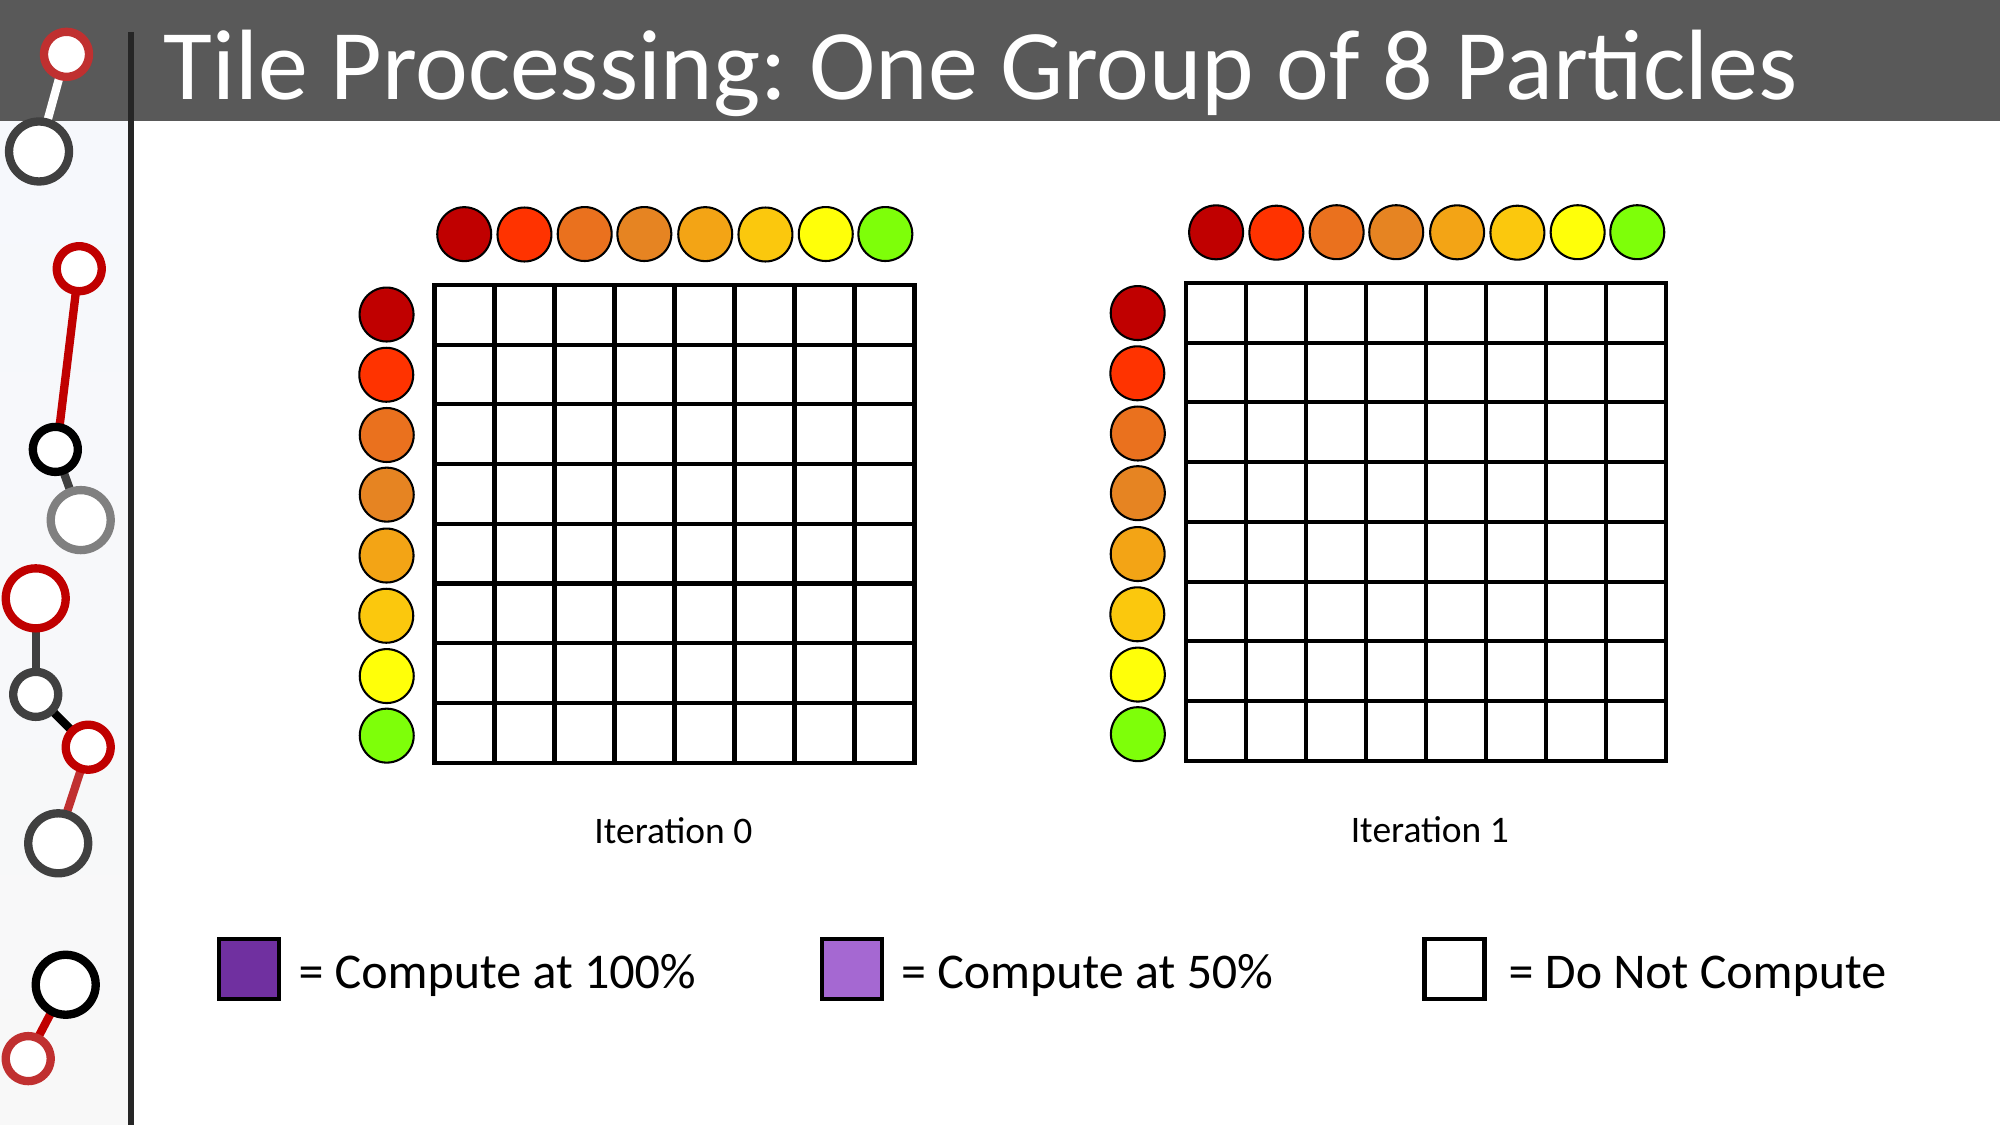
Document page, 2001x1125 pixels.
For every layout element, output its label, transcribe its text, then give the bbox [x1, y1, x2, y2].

text_box [1425, 461, 1485, 521]
text_box [1545, 461, 1605, 521]
text_box [1248, 204, 1305, 261]
text_box [49, 489, 112, 552]
text_box [1365, 640, 1425, 700]
text_box [1308, 204, 1365, 261]
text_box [56, 748, 89, 844]
text_box [1605, 342, 1667, 401]
text_box [12, 670, 35, 718]
text_box [1485, 581, 1545, 640]
text_box [4, 1035, 52, 1083]
text_box [793, 284, 853, 344]
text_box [39, 54, 66, 152]
text_box [7, 120, 71, 183]
text_box [793, 523, 853, 583]
text_box [1365, 521, 1425, 581]
text_box [853, 284, 915, 344]
text_box [673, 284, 733, 344]
text_box [1365, 461, 1425, 521]
text_box [733, 523, 793, 583]
text_box [733, 642, 793, 702]
text_box [36, 670, 60, 694]
text_box [31, 425, 56, 473]
text_box [1305, 640, 1365, 700]
text_box [1545, 401, 1605, 461]
text_box [1365, 401, 1425, 461]
text_box [733, 583, 793, 642]
text_box [1245, 401, 1305, 461]
text_box [433, 284, 493, 344]
text_box [1185, 581, 1245, 640]
text_box [1245, 640, 1305, 700]
text_box [613, 403, 673, 463]
text_box [821, 938, 883, 1000]
text_box [1545, 700, 1605, 762]
text_box [553, 702, 613, 764]
text_box [433, 642, 493, 702]
text_box [1485, 521, 1545, 581]
text_box [34, 953, 97, 1016]
text_box [1305, 551, 1365, 581]
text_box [437, 207, 913, 262]
text_box [493, 642, 553, 702]
text_box [433, 463, 493, 497]
text_box [1245, 461, 1305, 496]
text_box [1485, 461, 1545, 521]
text_box [613, 523, 673, 583]
text_box [1429, 204, 1486, 261]
text_box [1305, 581, 1365, 640]
text_box [89, 723, 112, 771]
text_box [493, 403, 553, 463]
text_box [1485, 700, 1545, 762]
text_box [853, 344, 915, 403]
text_box [1545, 282, 1605, 342]
text_box [733, 344, 793, 403]
text_box [673, 523, 733, 583]
text_box [42, 30, 91, 78]
text_box [553, 642, 613, 702]
text_box [1425, 581, 1485, 640]
text_box [553, 553, 613, 583]
text_box [1185, 461, 1245, 496]
text_box [1425, 342, 1485, 401]
text_box [613, 642, 673, 702]
text_box [1485, 282, 1545, 342]
text_box [733, 403, 793, 463]
text_box [493, 702, 553, 764]
text_box [1185, 401, 1245, 461]
text_box [1185, 640, 1245, 700]
text_box [1605, 282, 1667, 342]
text_box [1545, 581, 1605, 640]
text_box [56, 245, 103, 293]
text_box [1545, 521, 1605, 581]
text_box [853, 403, 915, 463]
text_box [1305, 461, 1365, 496]
text_box [1425, 401, 1485, 461]
text_box [1305, 700, 1365, 762]
text_box [553, 403, 613, 463]
text_box [1545, 640, 1605, 700]
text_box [56, 264, 80, 450]
text_box [613, 284, 673, 344]
text_box [493, 284, 553, 344]
text_box [553, 463, 613, 497]
text_box [673, 583, 733, 642]
text_box [1245, 551, 1305, 581]
text_box Tile Processing: One Group of 8 Particles [149, 0, 1814, 127]
text_box [613, 463, 673, 523]
text_box [793, 463, 853, 523]
text_box [553, 344, 613, 403]
text_box [1245, 342, 1305, 401]
text_box [613, 702, 673, 764]
text_box [1545, 342, 1605, 401]
text_box [793, 583, 853, 642]
text_box [1425, 521, 1485, 581]
text_box [1423, 938, 1485, 1000]
text_box [793, 642, 853, 702]
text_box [899, 496, 1376, 551]
text_box = Do Not Compute [1493, 930, 1902, 1006]
text_box [1605, 461, 1667, 521]
text_box [853, 642, 915, 702]
text_box = Compute at 100% [283, 930, 711, 1006]
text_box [55, 449, 81, 520]
text_box [1425, 282, 1485, 342]
text_box [1185, 700, 1245, 762]
text_box [1185, 282, 1245, 342]
text_box [1365, 581, 1425, 640]
text_box [493, 344, 553, 403]
text_box [1245, 700, 1305, 762]
text_box [218, 938, 280, 1000]
text_box [1425, 700, 1485, 762]
text_box [1185, 551, 1245, 581]
text_box [553, 284, 613, 344]
text_box [1605, 521, 1667, 581]
text_box [0, 121, 128, 1125]
text_box [1485, 640, 1545, 700]
text_box [1305, 342, 1365, 401]
text_box [673, 463, 733, 523]
text_box [673, 642, 733, 702]
text_box [27, 812, 90, 875]
text_box [613, 583, 673, 642]
text_box [1605, 581, 1667, 640]
text_box [793, 344, 853, 403]
text_box [1245, 581, 1305, 640]
text_box [1185, 342, 1245, 401]
text_box [793, 702, 853, 764]
text_box [1605, 401, 1667, 461]
text_box [613, 344, 673, 403]
text_box [493, 463, 553, 497]
text_box [1425, 640, 1485, 700]
text_box [1489, 204, 1546, 261]
text_box Iteration 1 [1336, 797, 1525, 858]
text_box [1814, 0, 2000, 121]
text_box [1365, 700, 1425, 762]
text_box [433, 403, 493, 463]
text_box [1609, 204, 1666, 261]
text_box [1245, 282, 1305, 342]
text_box [853, 583, 915, 642]
text_box [733, 463, 793, 523]
text_box Iteration 0 [579, 798, 768, 858]
text_box [673, 702, 733, 764]
text_box [1365, 282, 1425, 342]
text_box [1305, 282, 1365, 342]
text_box = Compute at 50% [886, 930, 1288, 1006]
text_box [1485, 401, 1545, 461]
text_box [433, 583, 493, 642]
text_box [1549, 204, 1606, 261]
text_box [673, 403, 733, 463]
text_box [1188, 204, 1245, 261]
text_box [673, 344, 733, 403]
text_box [1605, 640, 1667, 700]
text_box [1305, 401, 1365, 461]
text_box [433, 702, 493, 764]
text_box [853, 702, 915, 764]
text_box [1485, 342, 1545, 401]
text_box [1365, 342, 1425, 401]
text_box [493, 553, 553, 583]
text_box [733, 284, 793, 344]
text_box [553, 583, 613, 642]
text_box [433, 553, 493, 583]
text_box [493, 583, 553, 642]
text_box [733, 702, 793, 764]
text_box [0, 0, 149, 121]
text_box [148, 497, 625, 553]
text_box [793, 403, 853, 463]
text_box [27, 984, 66, 1058]
text_box [433, 344, 493, 403]
text_box [853, 523, 915, 583]
text_box [4, 567, 67, 630]
text_box [853, 463, 915, 523]
text_box [1605, 700, 1667, 762]
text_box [35, 694, 89, 748]
text_box [1368, 204, 1425, 261]
